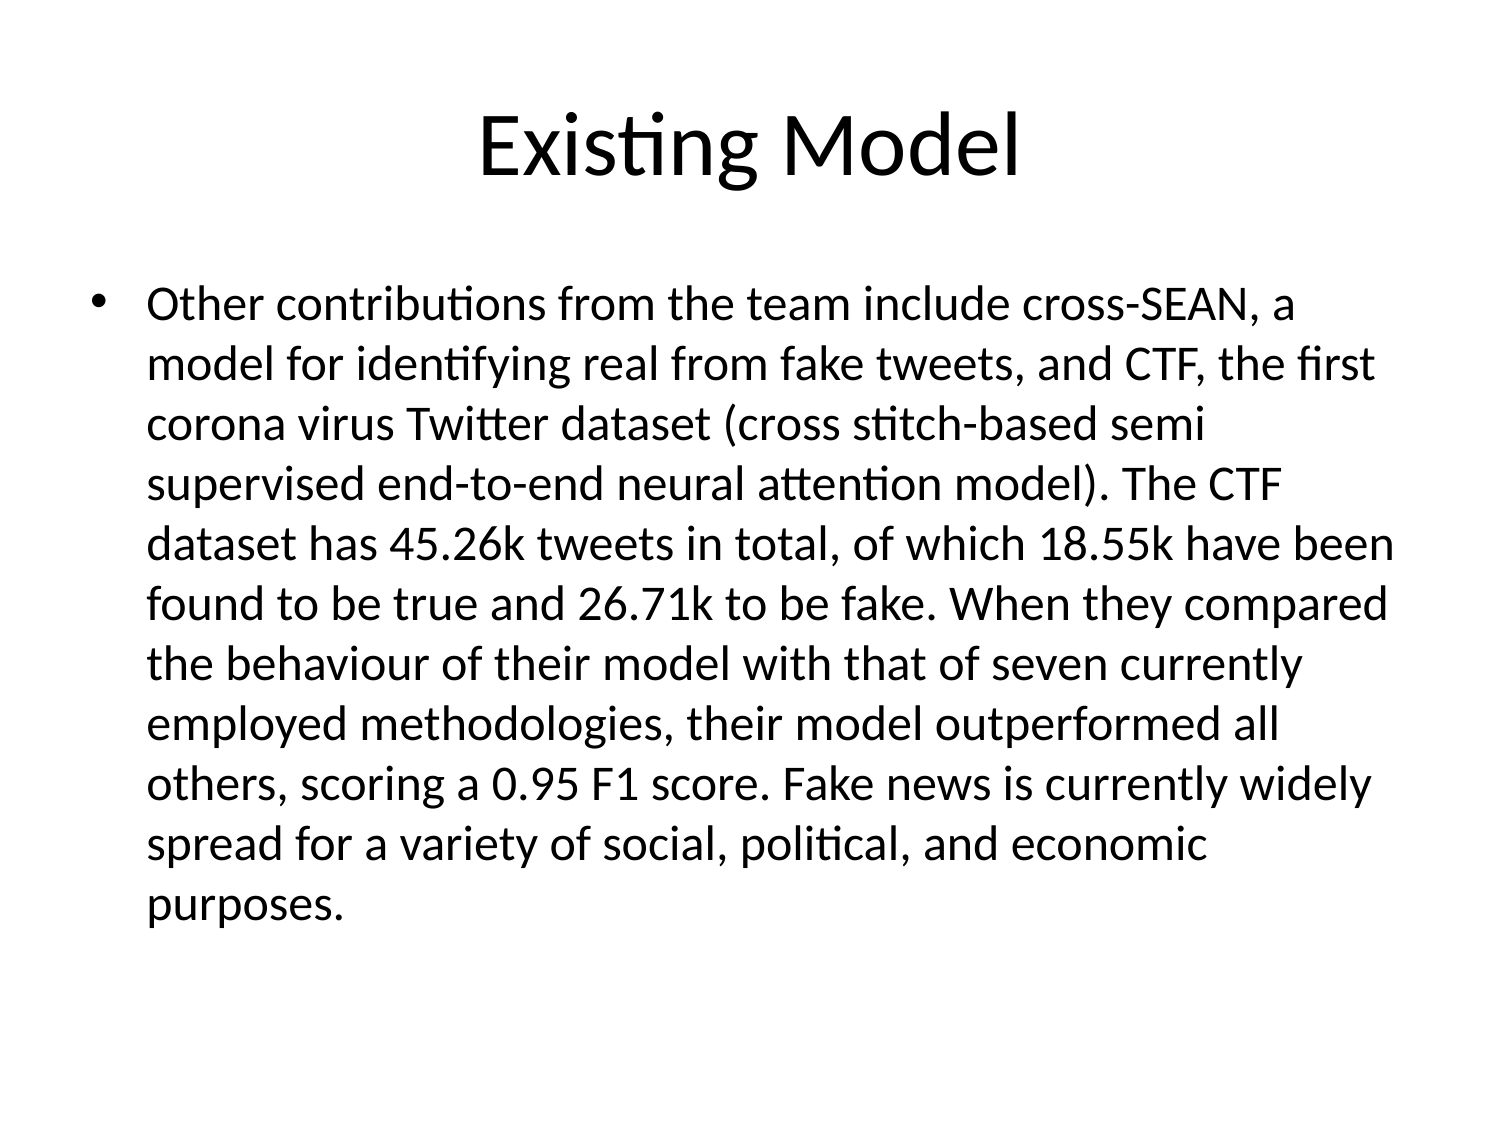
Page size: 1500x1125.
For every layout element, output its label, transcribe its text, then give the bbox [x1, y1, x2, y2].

title Existing Model [75, 45, 1425, 233]
list Other contributions from the team include cross-SEAN, a model for identifying real from fake tweets, and CTF, the first corona virus Twitter dataset (cross stitch-based semi supervised end-to-end neural attention model). The CTF dataset has 45.26k tweets in total, of which 18.55k have been found to be true and 26.71k to be fake. When they compared the behaviour of their model with that of seven currently employed methodologies, their model outperformed all others, scoring a 0.95 F1 score. Fake news is currently widely spread for a variety of social, political, and economic purposes. [75, 262, 1425, 1005]
